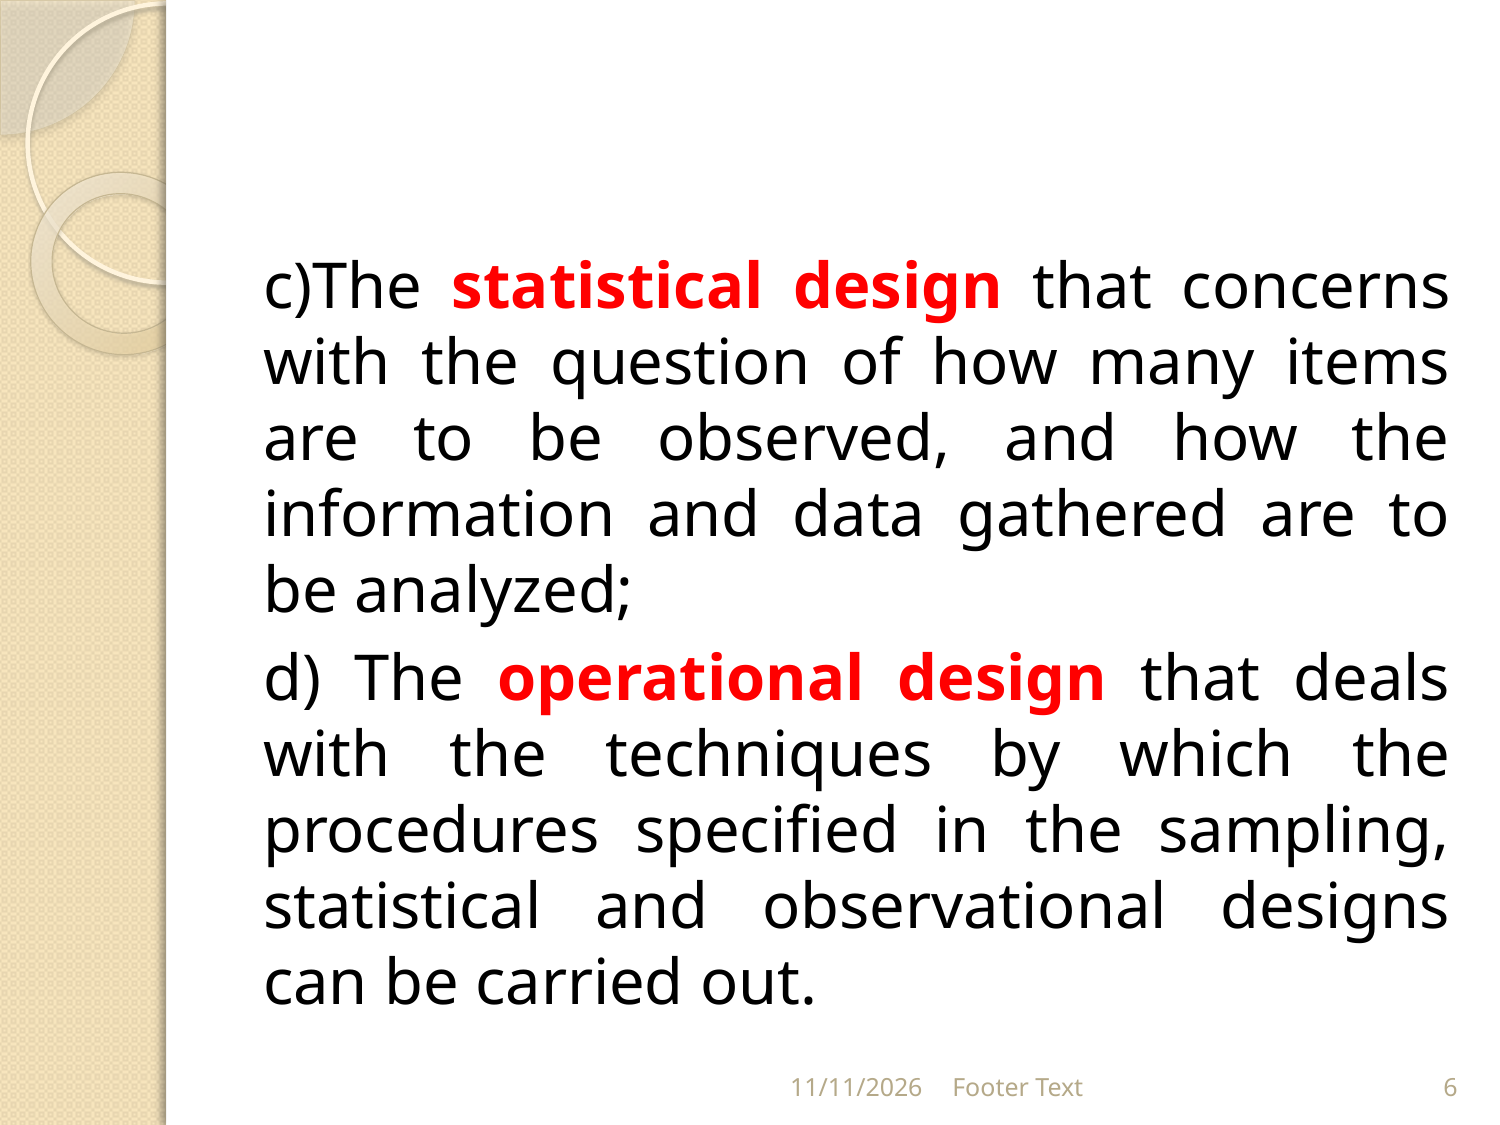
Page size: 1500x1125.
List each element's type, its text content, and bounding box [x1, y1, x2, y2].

footer Footer Text [937, 1034, 1413, 1113]
slide_number 6 [1413, 1034, 1488, 1113]
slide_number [587, 1034, 937, 1113]
list c)The statistical design that concerns with the question of how many items are to be observed, and how the information and data gathered are to be analyzed; d) The operational design that deals with the techniques by which the procedures specified in the sampling, statistical and observational designs can be carried out. [235, 237, 1466, 1025]
